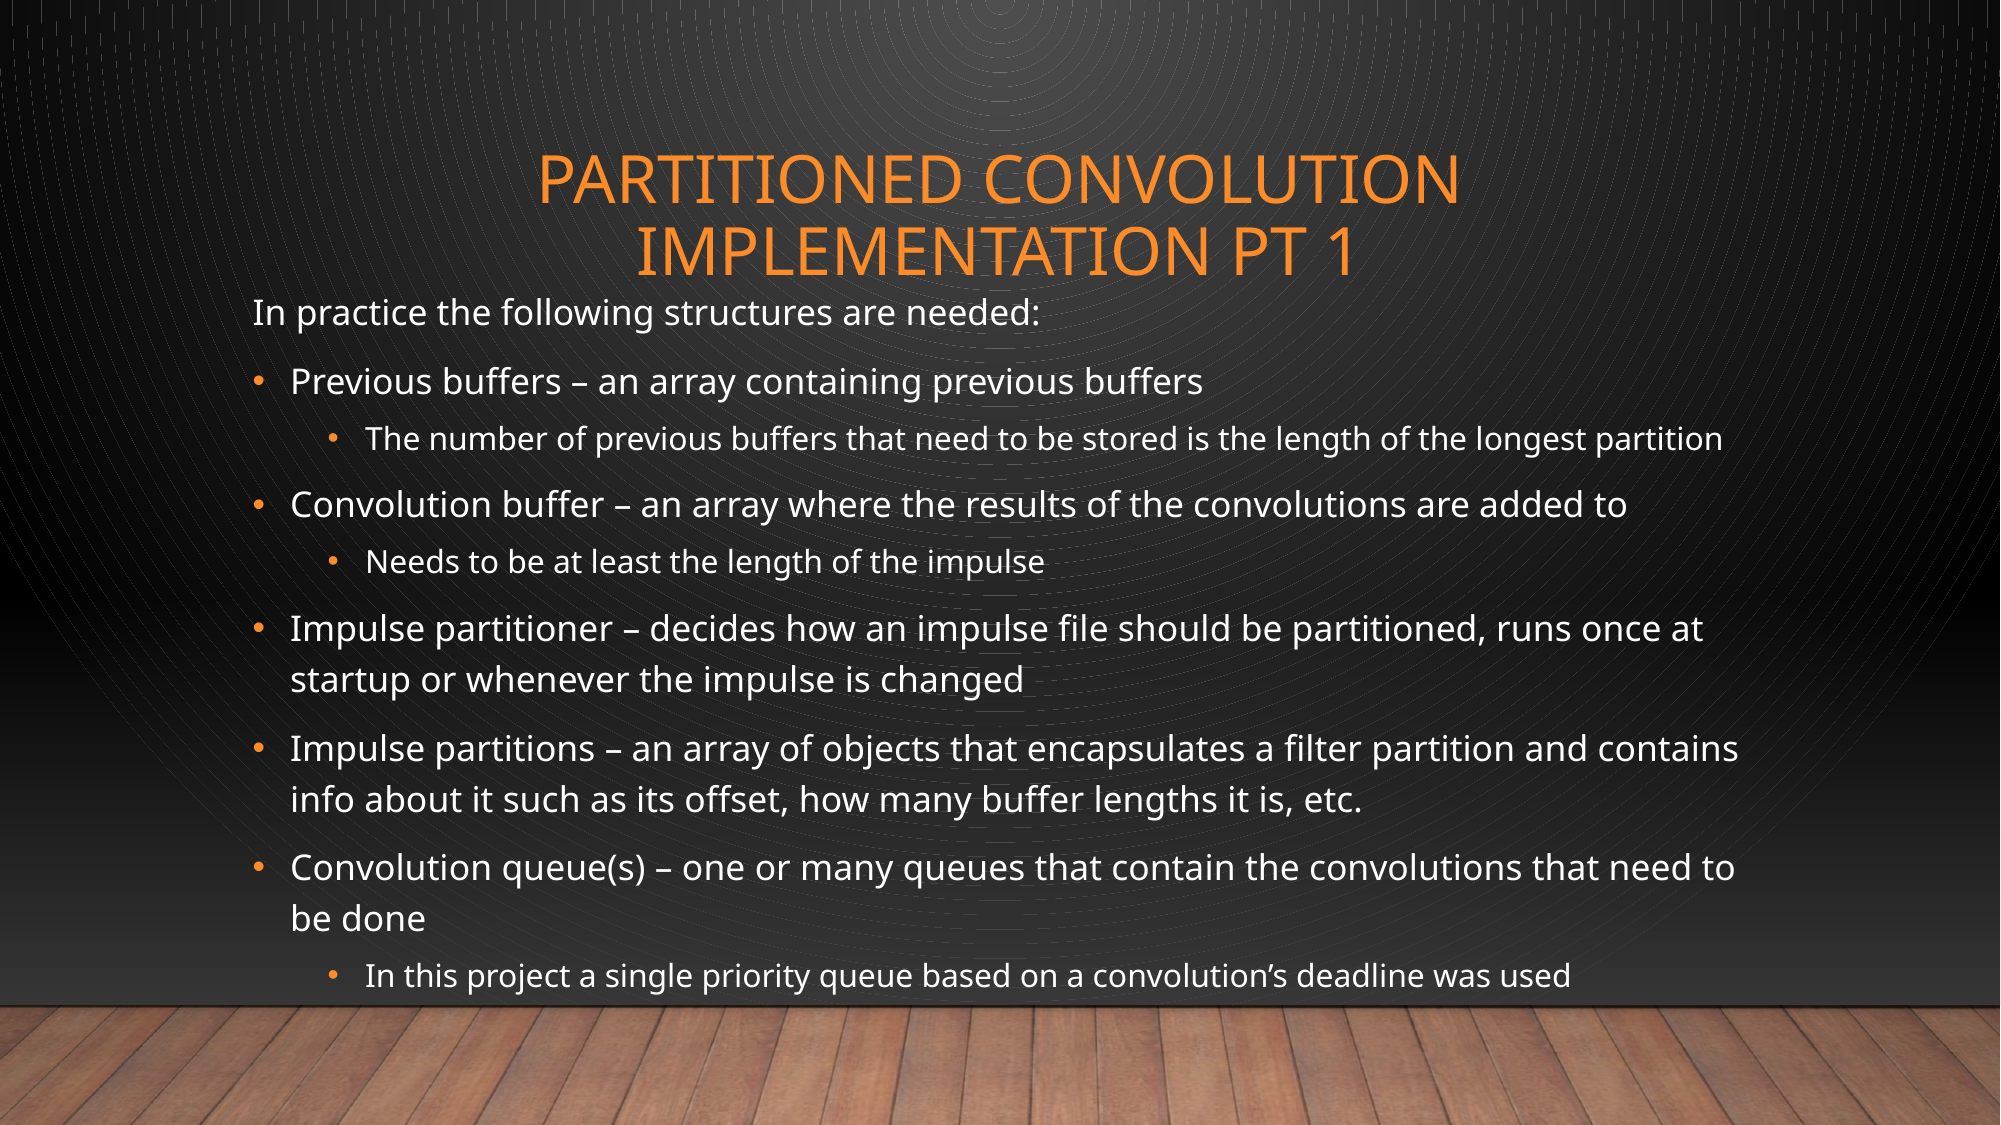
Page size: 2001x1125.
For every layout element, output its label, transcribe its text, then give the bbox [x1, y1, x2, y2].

list In practice the following structures are needed: Previous buffers – an array containing previous buffers The number of previous buffers that need to be stored is the length of the longest partition Convolution buffer – an array where the results of the convolutions are added to Needs to be at least the length of the impulse Impulse partitioner – decides how an impulse file should be partitioned, runs once at startup or whenever the impulse is changed Impulse partitions – an array of objects that encapsulates a filter partition and contains info about it such as its offset, how many buffer lengths it is, etc. Convolution queue(s) – one or many queues that contain the convolutions that need to be done In this project a single priority queue based on a convolution’s deadline was used [237, 274, 1762, 1019]
title Partitioned Convolution Implementation Pt 1 [238, 131, 1763, 305]
picture [0, 1005, 2000, 1125]
